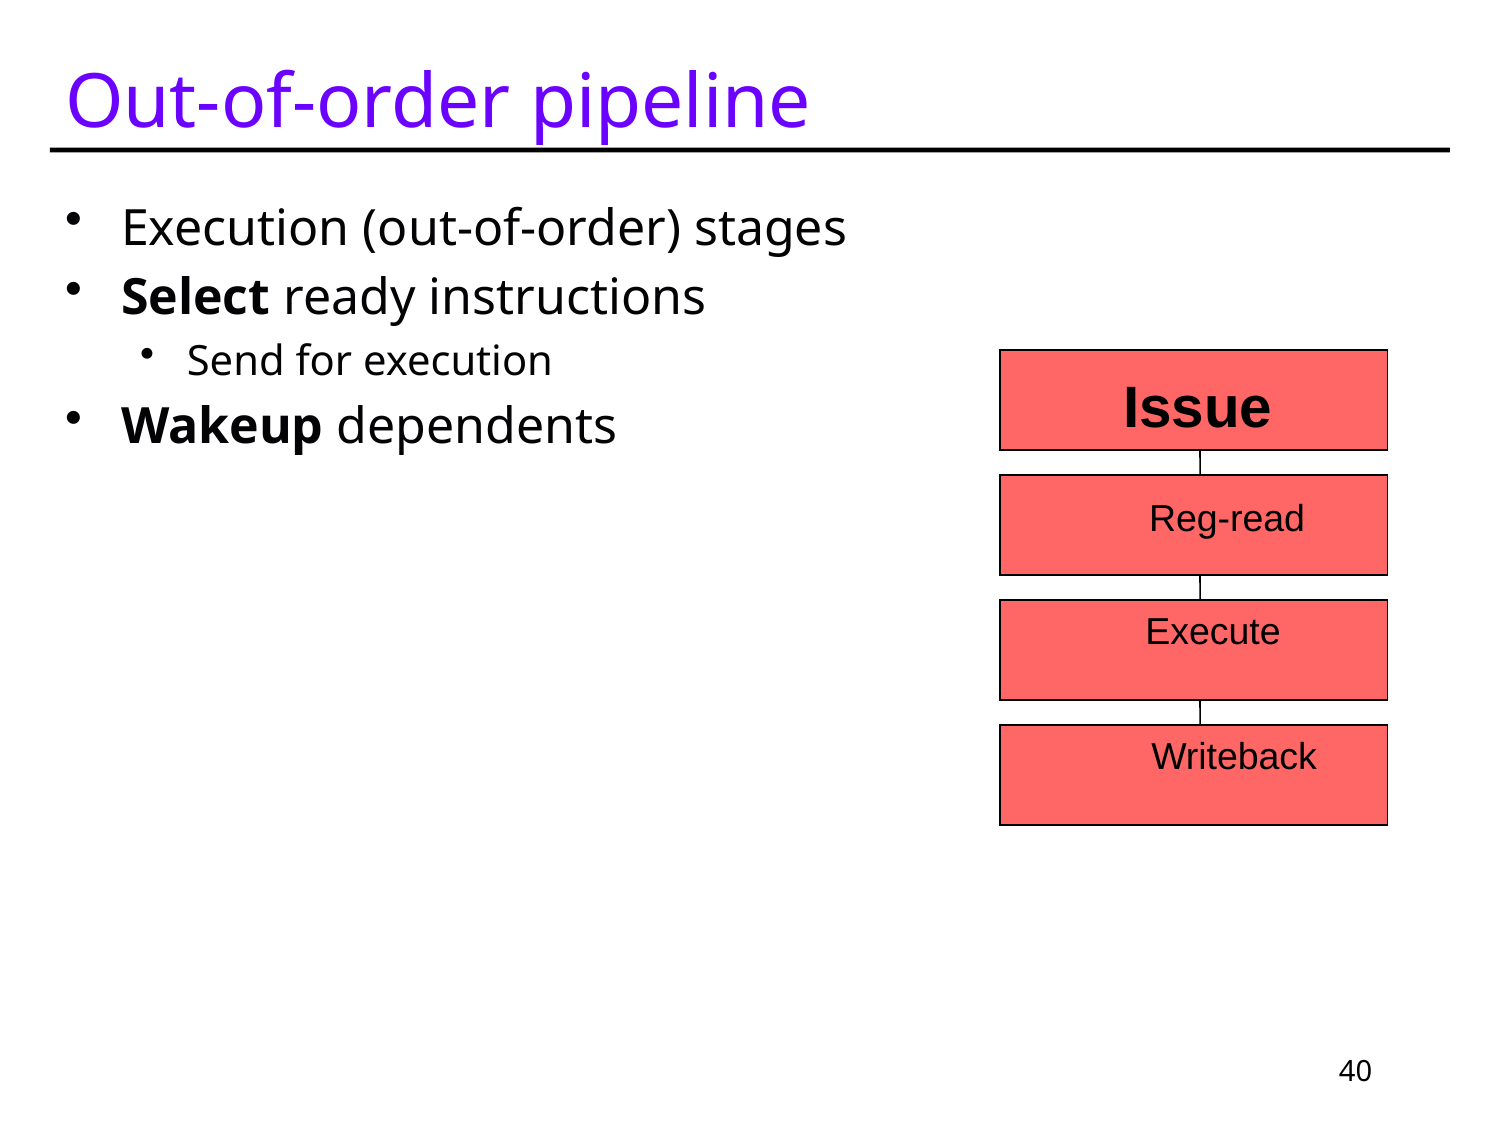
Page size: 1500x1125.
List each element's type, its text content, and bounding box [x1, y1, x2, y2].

list Execution (out-of-order) stages Select ready instructions Send for execution Wakeup dependents [49, 187, 1451, 1026]
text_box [956, 393, 1432, 782]
slide_number 40 [1074, 1049, 1388, 1101]
title Out-of-order pipeline [49, 37, 1363, 151]
